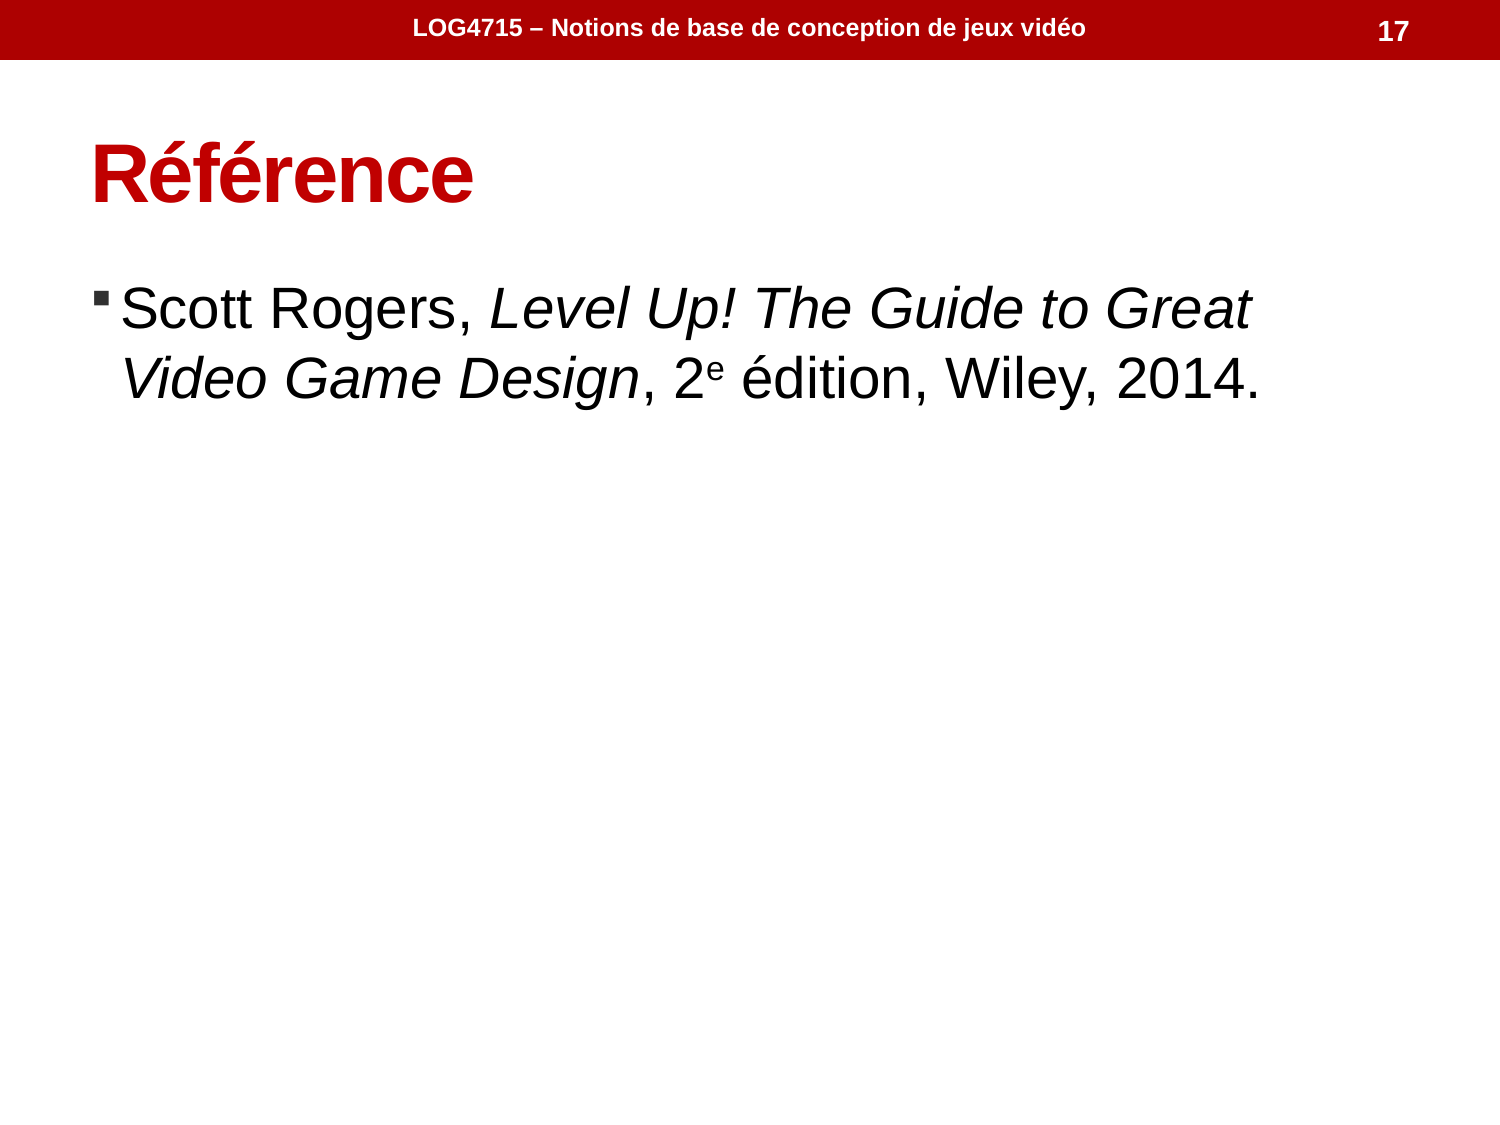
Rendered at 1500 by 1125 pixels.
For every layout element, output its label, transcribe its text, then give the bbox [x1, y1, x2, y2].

slide_number 17 [1250, 3, 1425, 57]
footer LOG4715 – Notions de base de conception de jeux vidéo [277, 0, 1223, 54]
title Référence [75, 87, 1425, 250]
list Scott Rogers, Level Up! The Guide to Great Video Game Design, 2e édition, Wiley, 2014. [75, 262, 1425, 1059]
